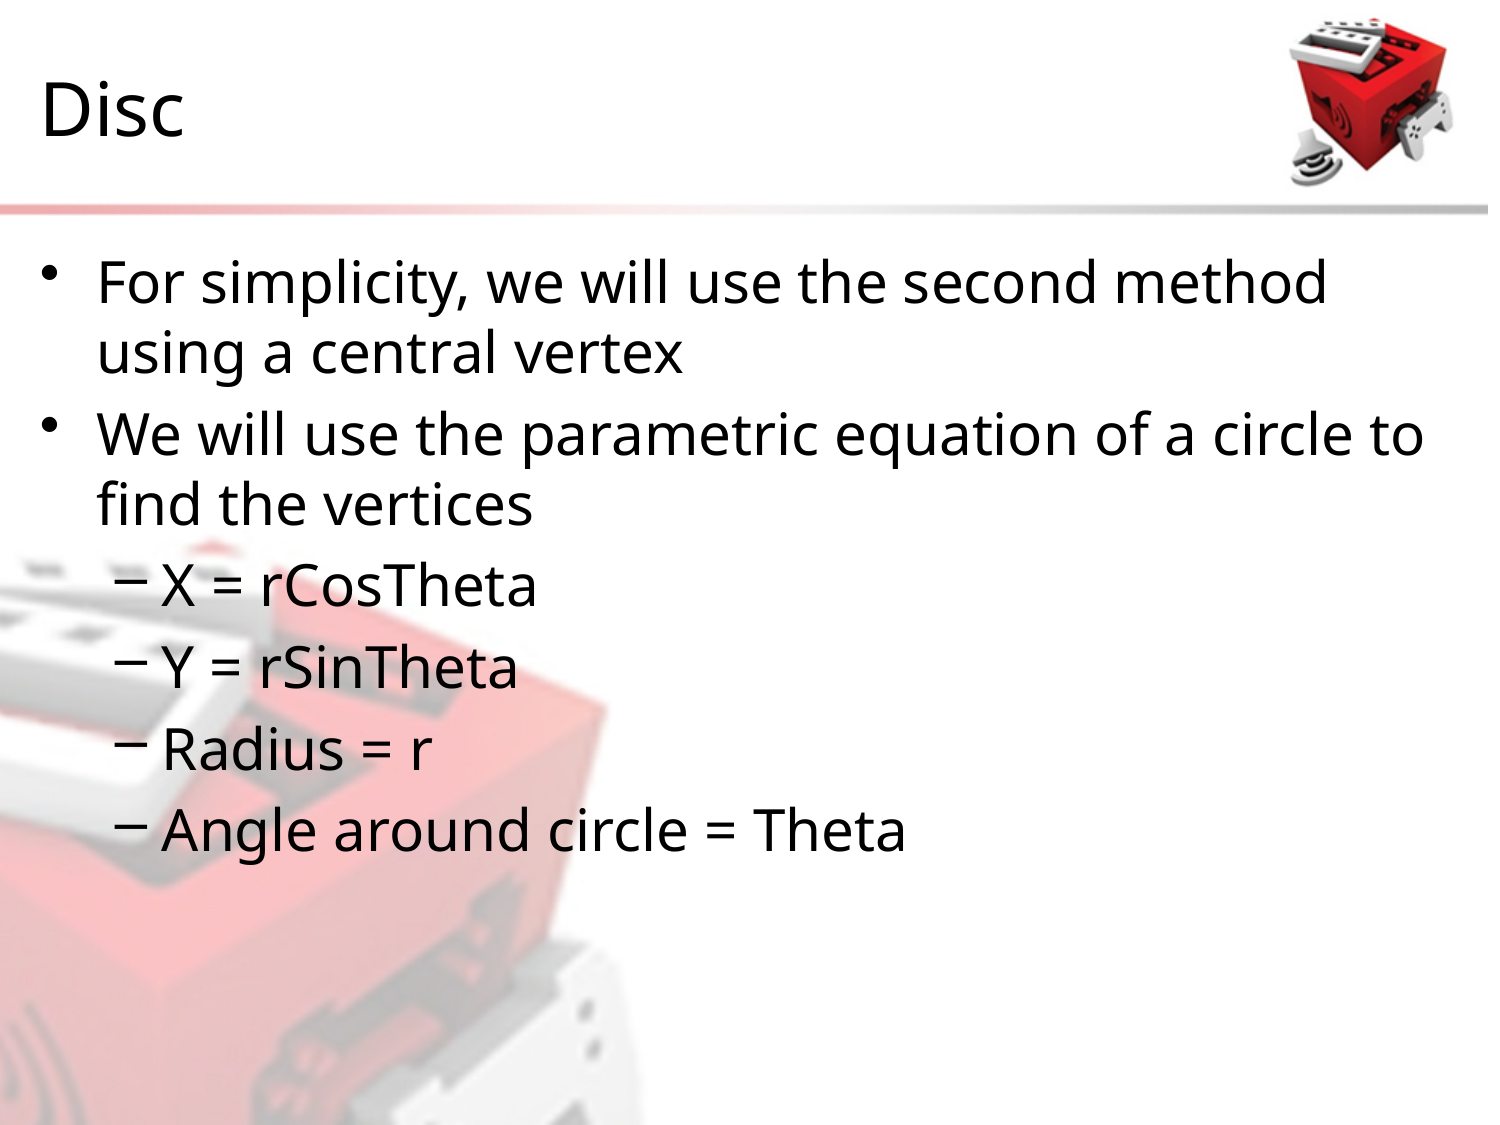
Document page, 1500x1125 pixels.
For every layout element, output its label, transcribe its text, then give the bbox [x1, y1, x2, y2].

picture [0, 1, 1488, 1125]
list For simplicity, we will use the second method using a central vertex We will use the parametric equation of a circle to find the vertices X = rCosTheta Y = rSinTheta Radius = r Angle around circle = Theta [24, 237, 1450, 1000]
title Disc [24, 12, 1275, 200]
